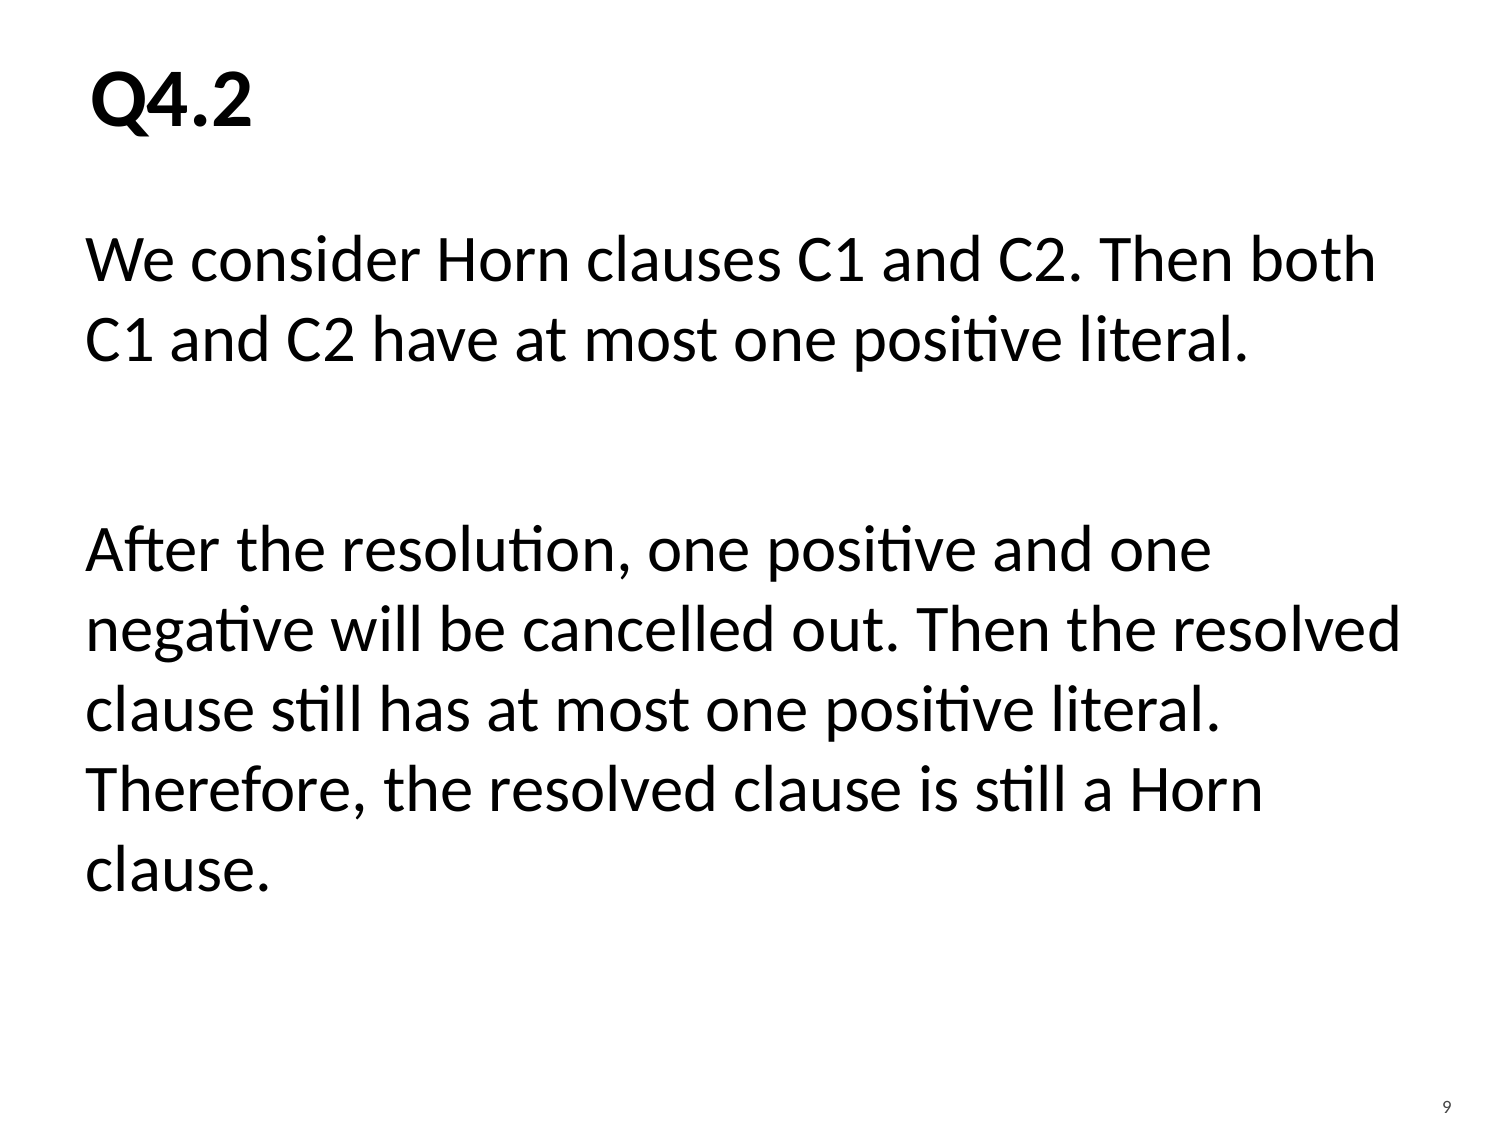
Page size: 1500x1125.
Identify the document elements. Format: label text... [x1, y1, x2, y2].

list We consider Horn clauses C1 and C2. Then both C1 and C2 have at most one positive literal. After the resolution, one positive and one negative will be cancelled out. Then the resolved clause still has at most one positive literal. Therefore, the resolved clause is still a Horn clause. [75, 200, 1425, 1075]
title Q4.2 [75, 12, 1425, 175]
slide_number 9 [1345, 1080, 1467, 1125]
